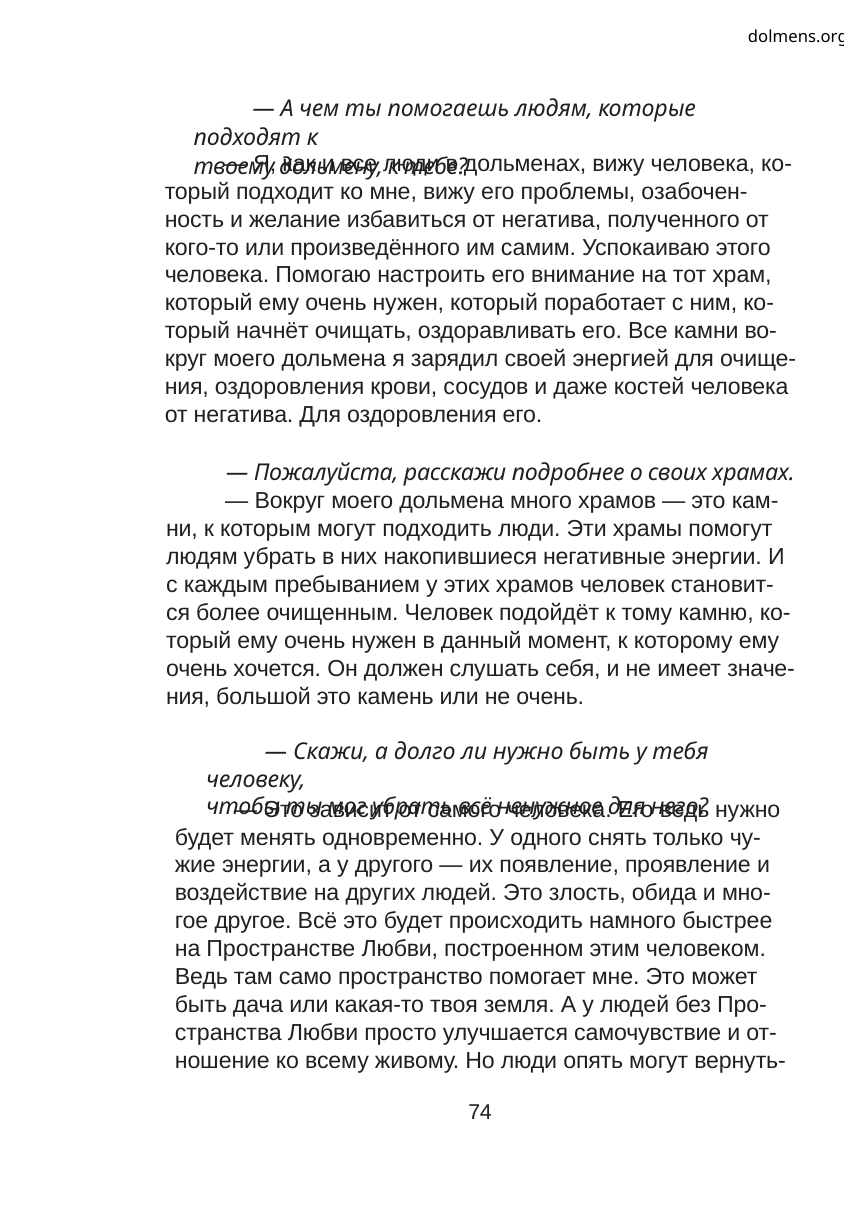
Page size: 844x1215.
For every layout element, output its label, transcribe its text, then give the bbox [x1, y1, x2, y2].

text_box 74 [468, 1097, 493, 1151]
text_box — Это зависит от самого человека. Его ведь нужно будет менять одновременно. У одного снять только чу- жие энергии, а у другого — их появление, проявление и воздействие на других людей. Это злость, обида и мно- гое другое. Всё это будет происходить намного быстрее на Пространстве Любви, построенном этим человеком. Ведь там само пространство помогает мне. Это может быть дача или какая-то твоя земля. А у людей без Про- странства Любви просто улучшается самочувствие и от- ношение ко всему живому. Но люди опять могут вернуть- [174, 793, 786, 1101]
text_box — Я, как и все люди в дольменах, вижу человека, ко- торый подходит ко мне, вижу его проблемы, озабочен- ность и желание избавиться от негатива, полученного от кого-то или произведённого им самим. Успокаиваю этого человека. Помогаю настроить его внимание на тот храм, который ему очень нужен, который поработает с ним, ко- торый начнёт очищать, оздоравливать его. Все камни во- круг моего дольмена я зарядил своей энергией для очище- ния, оздоровления крови, сосудов и даже костей человека от негатива. Для оздоровления его. [164, 147, 796, 456]
text_box — Вокруг моего дольмена много храмов — это кам- ни, к которым могут подходить люди. Эти храмы помогут людям убрать в них накопившиеся негативные энергии. И с каждым пребыванием у этих храмов человек становит- ся более очищенным. Человек подойдёт к тому камню, ко- торый ему очень нужен в данный момент, к которому ему очень хочется. Он должен слушать себя, и не имеет значе- ния, большой это камень или не очень. [165, 485, 795, 737]
text_box — Пожалуйста, расскажи подробнее о своих храмах. [226, 456, 795, 485]
text_box — Скажи, а долго ли нужно быть у тебя человеку, чтобы ты мог убрать всё ненужное для него? [206, 737, 755, 793]
text_box — А чем ты помогаешь людям, которые подходят к твоему дольмену, к тебе? [193, 91, 767, 147]
text_box dolmens.org [747, 27, 844, 66]
